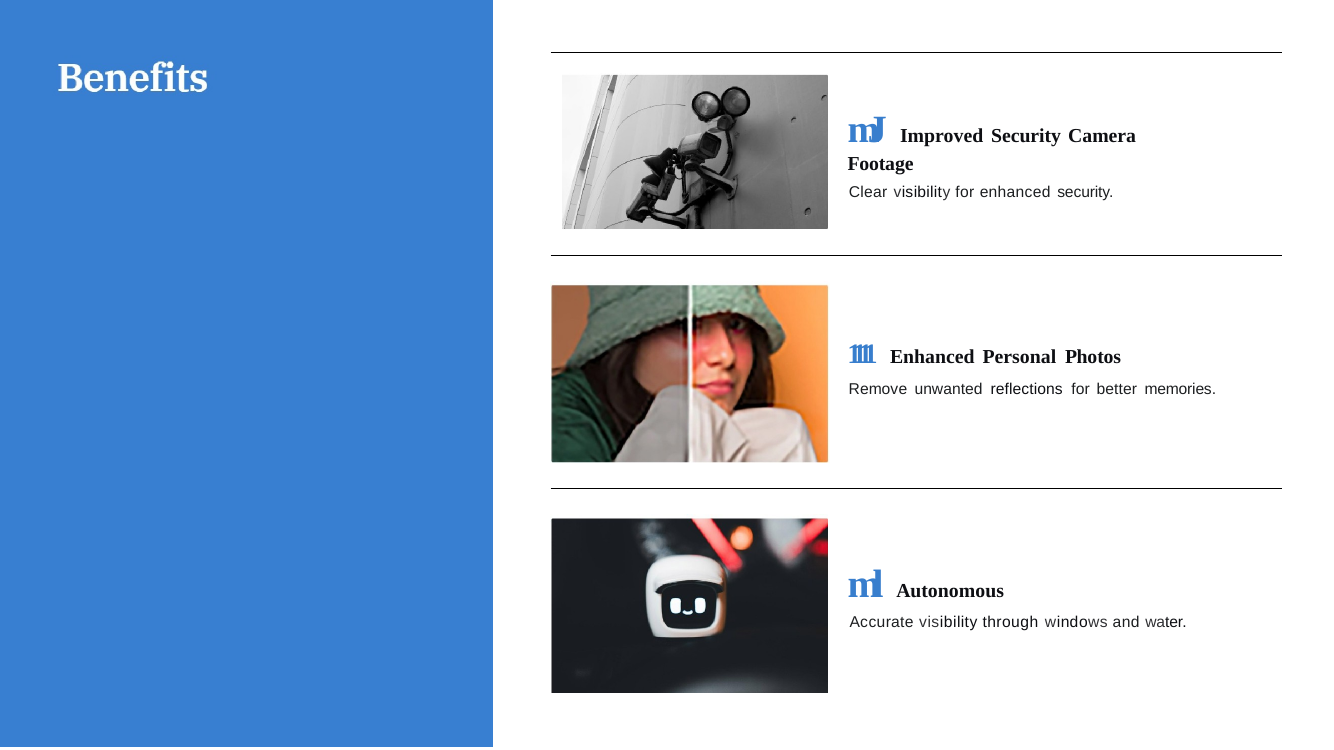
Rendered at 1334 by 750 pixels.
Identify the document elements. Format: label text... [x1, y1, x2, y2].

picture [0, 0, 493, 748]
picture [550, 281, 830, 463]
title mJ Improved Security Camera Footage Clear visibility for enhanced security. [845, 84, 1205, 230]
picture [550, 514, 828, 693]
picture [562, 72, 828, 230]
text_box 1111 Enhanced Personal Photos Remove unwanted reflections for better memories. [845, 317, 1222, 398]
text_box ml Autonomous Accurate visibility through windows and water. [845, 537, 1190, 631]
